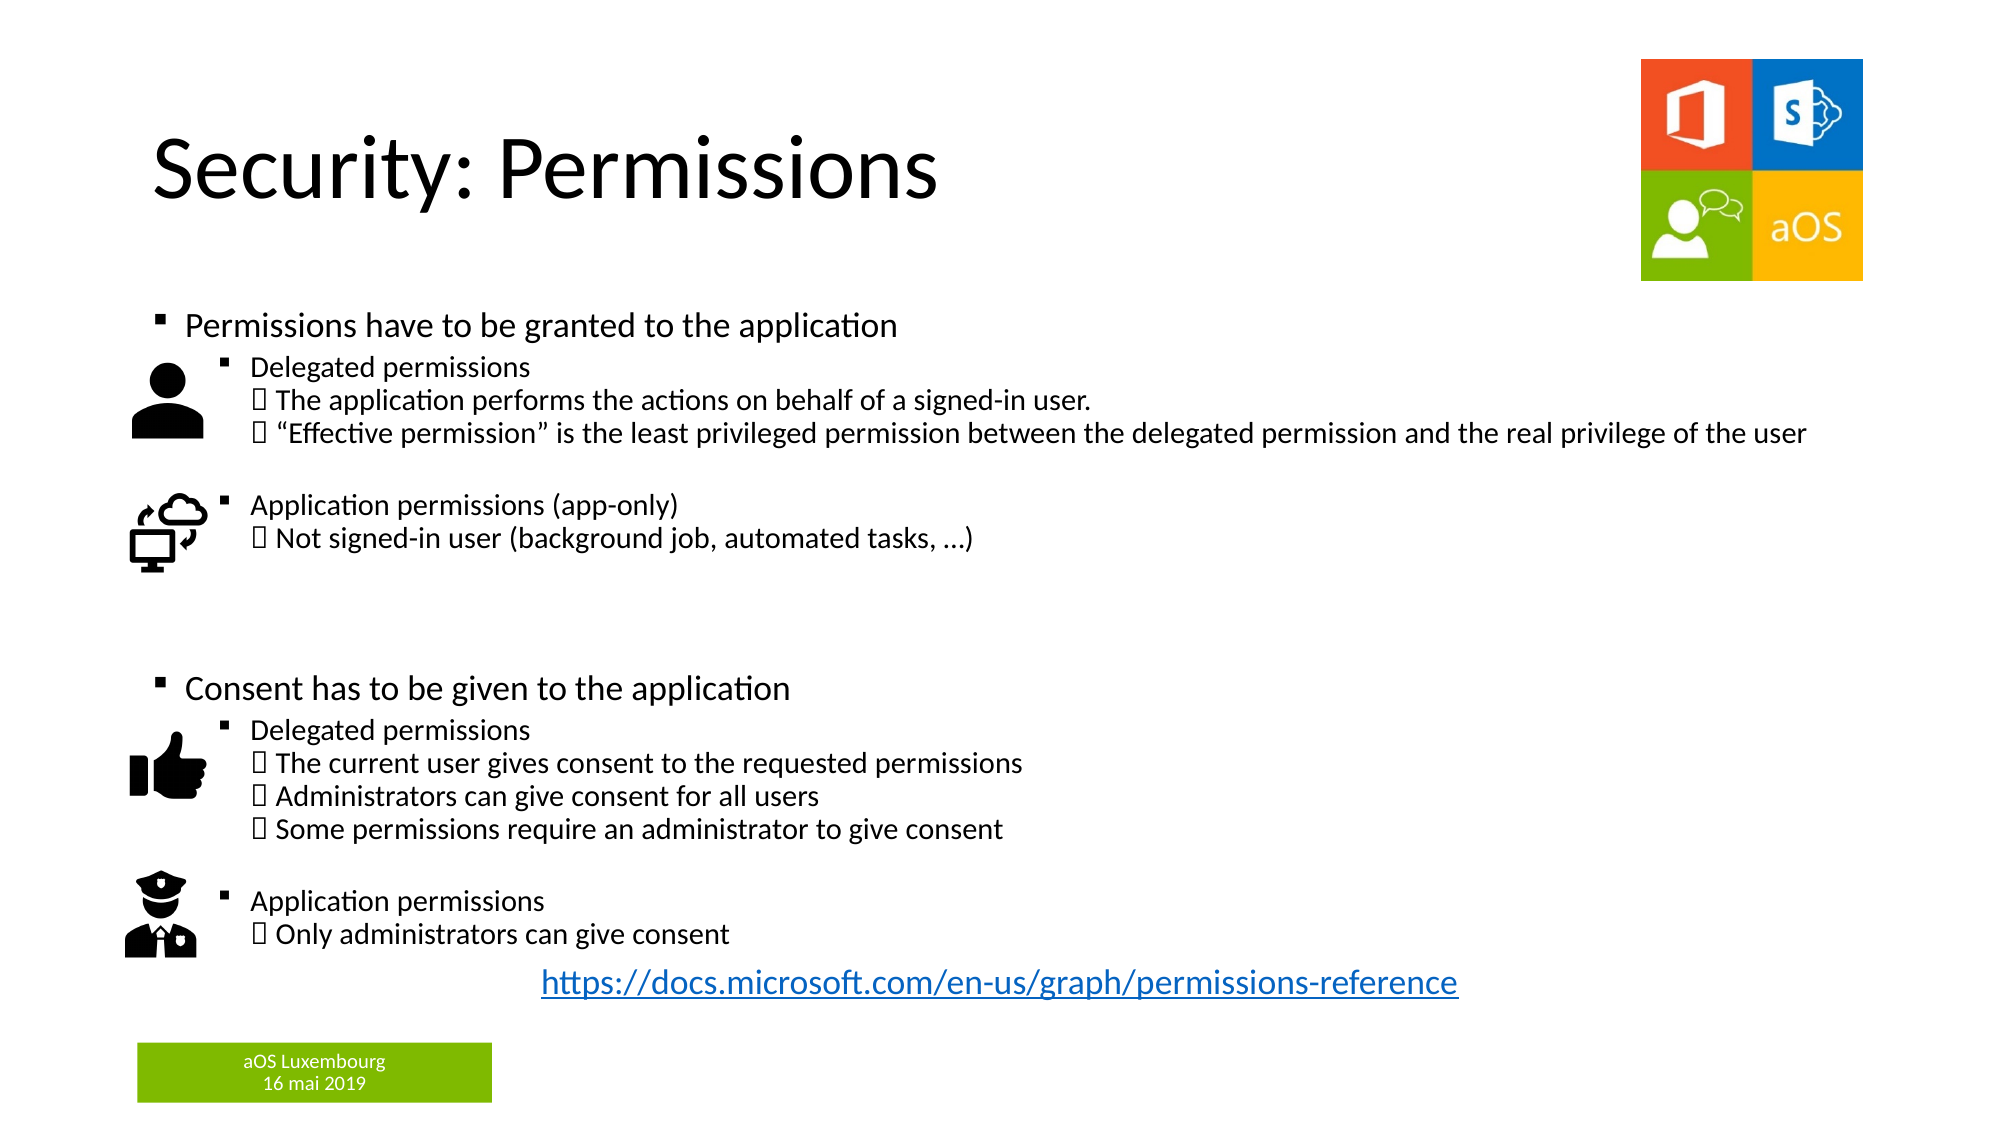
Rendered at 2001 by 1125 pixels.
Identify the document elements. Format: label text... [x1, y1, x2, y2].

picture [114, 347, 221, 454]
title Security: Permissions [137, 59, 1629, 278]
picture [1641, 59, 1863, 281]
picture [123, 487, 214, 579]
list Permissions have to be granted to the application Delegated permissions  The application performs the actions on behalf of a signed-in user.  “Effective permission” is the least privileged permission between the delegated permission and the real privilege of the user Application permissions (app-only)  Not signed-in user (background job, automated tasks, …) Consent has to be given to the application Delegated permissions  The current user gives consent to the requested permissions  Administrators can give consent for all users  Some permissions require an administrator to give consent Application permissions  Only administrators can give consent https://docs.microsoft.com/en-us/graph/permissions-reference [137, 299, 1863, 1014]
picture [107, 866, 214, 973]
picture [122, 719, 214, 811]
